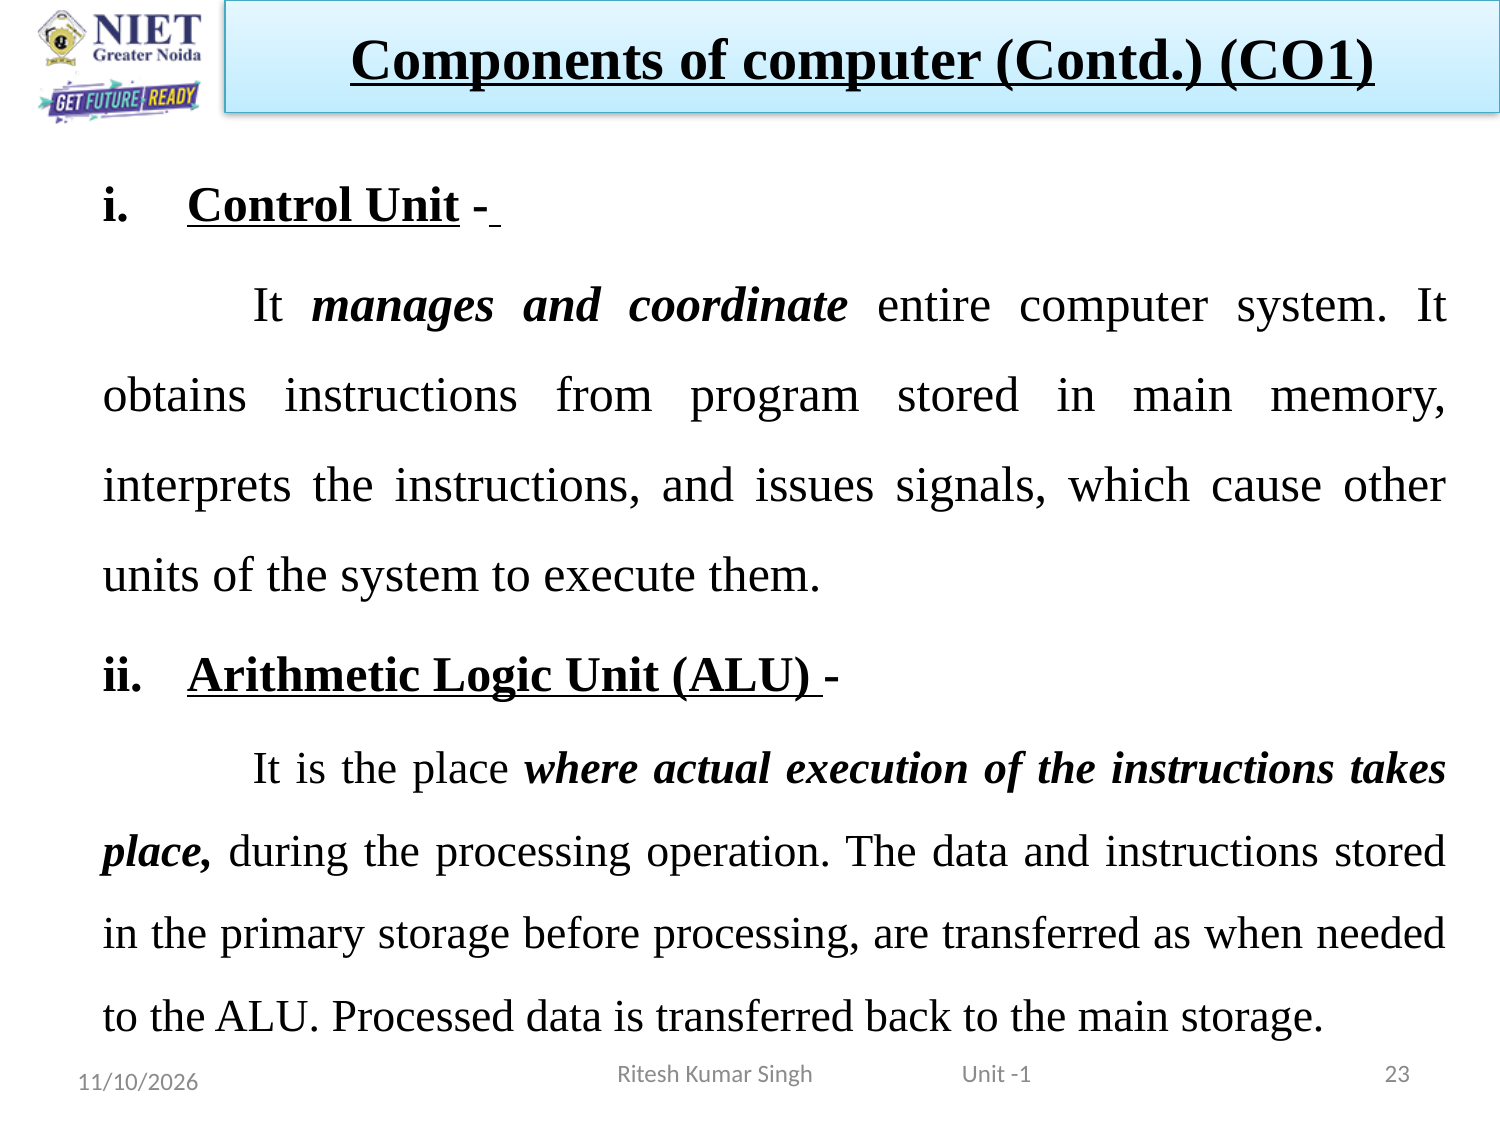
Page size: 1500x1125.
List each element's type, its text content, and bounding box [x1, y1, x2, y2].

text_box Components of computer (Contd.) (CO1) [238, 0, 1500, 113]
picture [0, 0, 238, 135]
list Control Unit - It manages and coordinate entire computer system. It obtains instructions from program stored in main memory, interprets the instructions, and issues signals, which cause other units of the system to execute them. Arithmetic Logic Unit (ALU) - It is the place where actual execution of the instructions takes place, during the processing operation. The data and instructions stored in the primary storage before processing, are transferred as when needed to the ALU. Processed data is transferred back to the main storage. [87, 133, 1463, 1043]
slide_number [62, 1050, 413, 1111]
slide_number 23 [1074, 1042, 1425, 1103]
footer Ritesh Kumar Singh Unit -1 [412, 1042, 1074, 1103]
